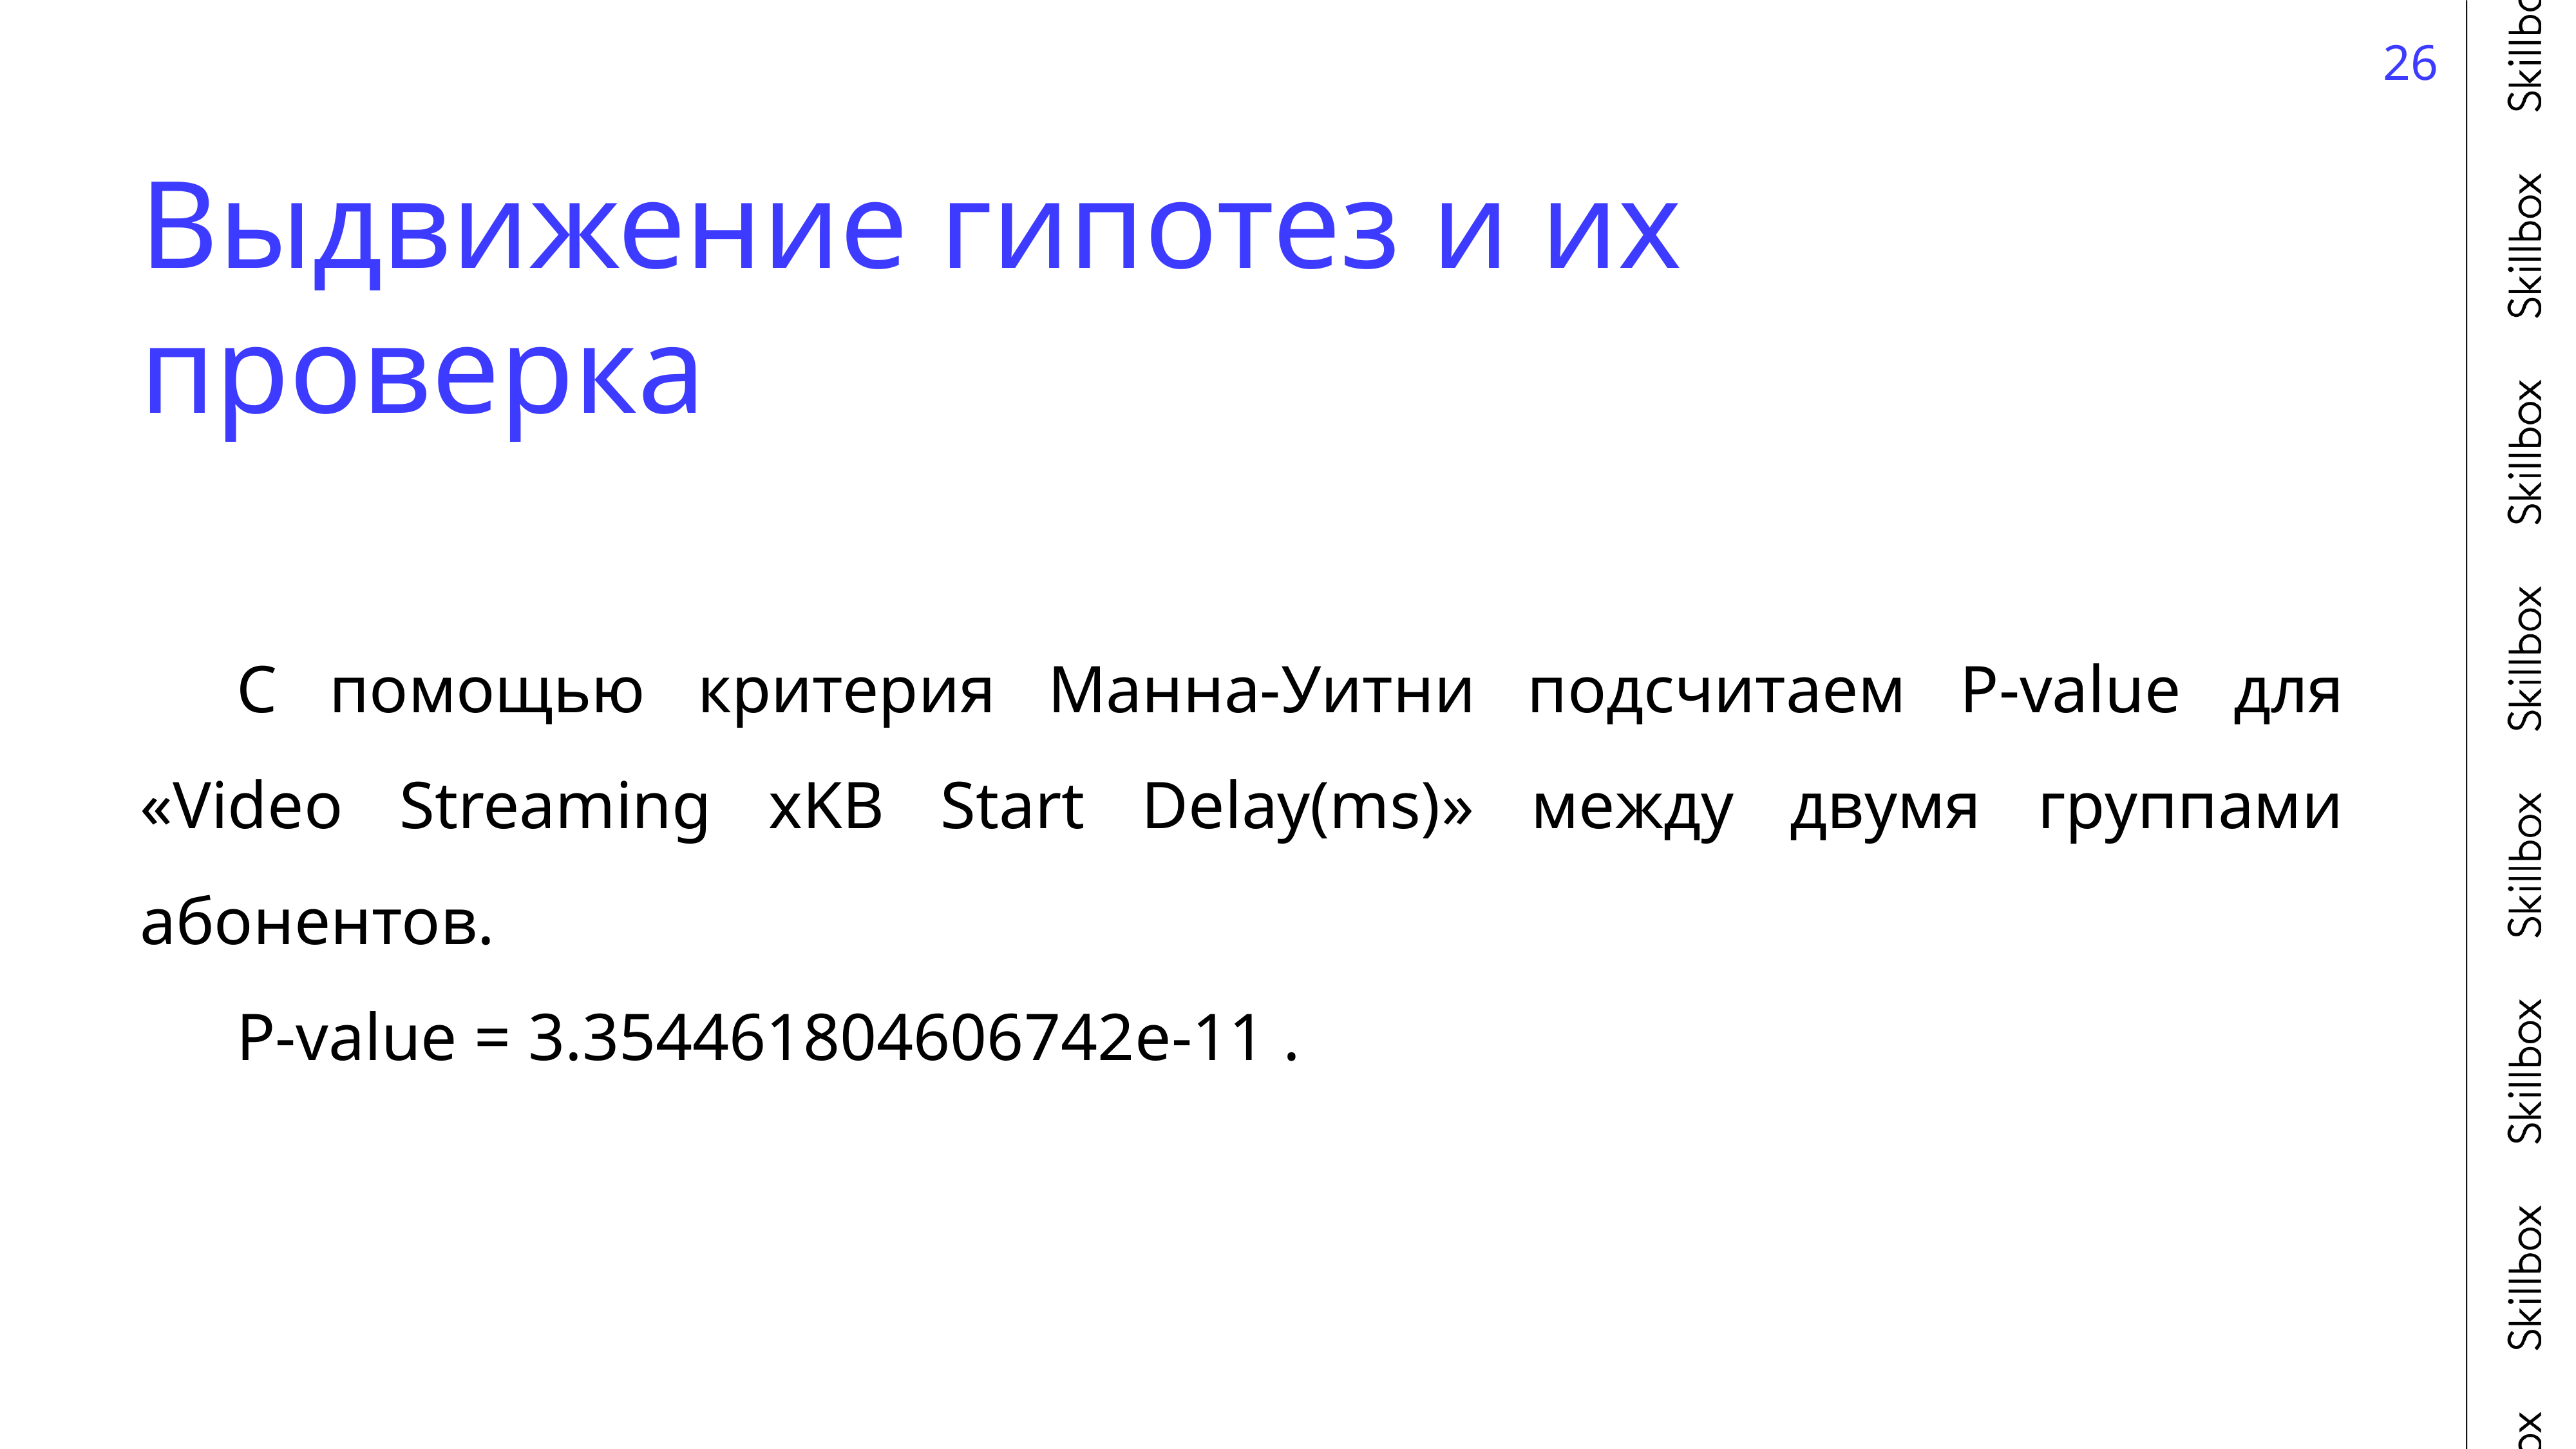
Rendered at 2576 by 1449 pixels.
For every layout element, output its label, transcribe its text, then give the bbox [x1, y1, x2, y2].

text_box С помощью критерия Манна-Уитни подсчитаем P-value для «Video Streaming xKB Start Delay(ms)» между двумя группами абонентов. P-value = 3.354461804606742e-11 . [135, 604, 2350, 1079]
text_box Выдвижение гипотез и их проверка [135, 142, 2103, 443]
picture [2465, 0, 2541, 1449]
text_box 26 [2367, 16, 2445, 95]
